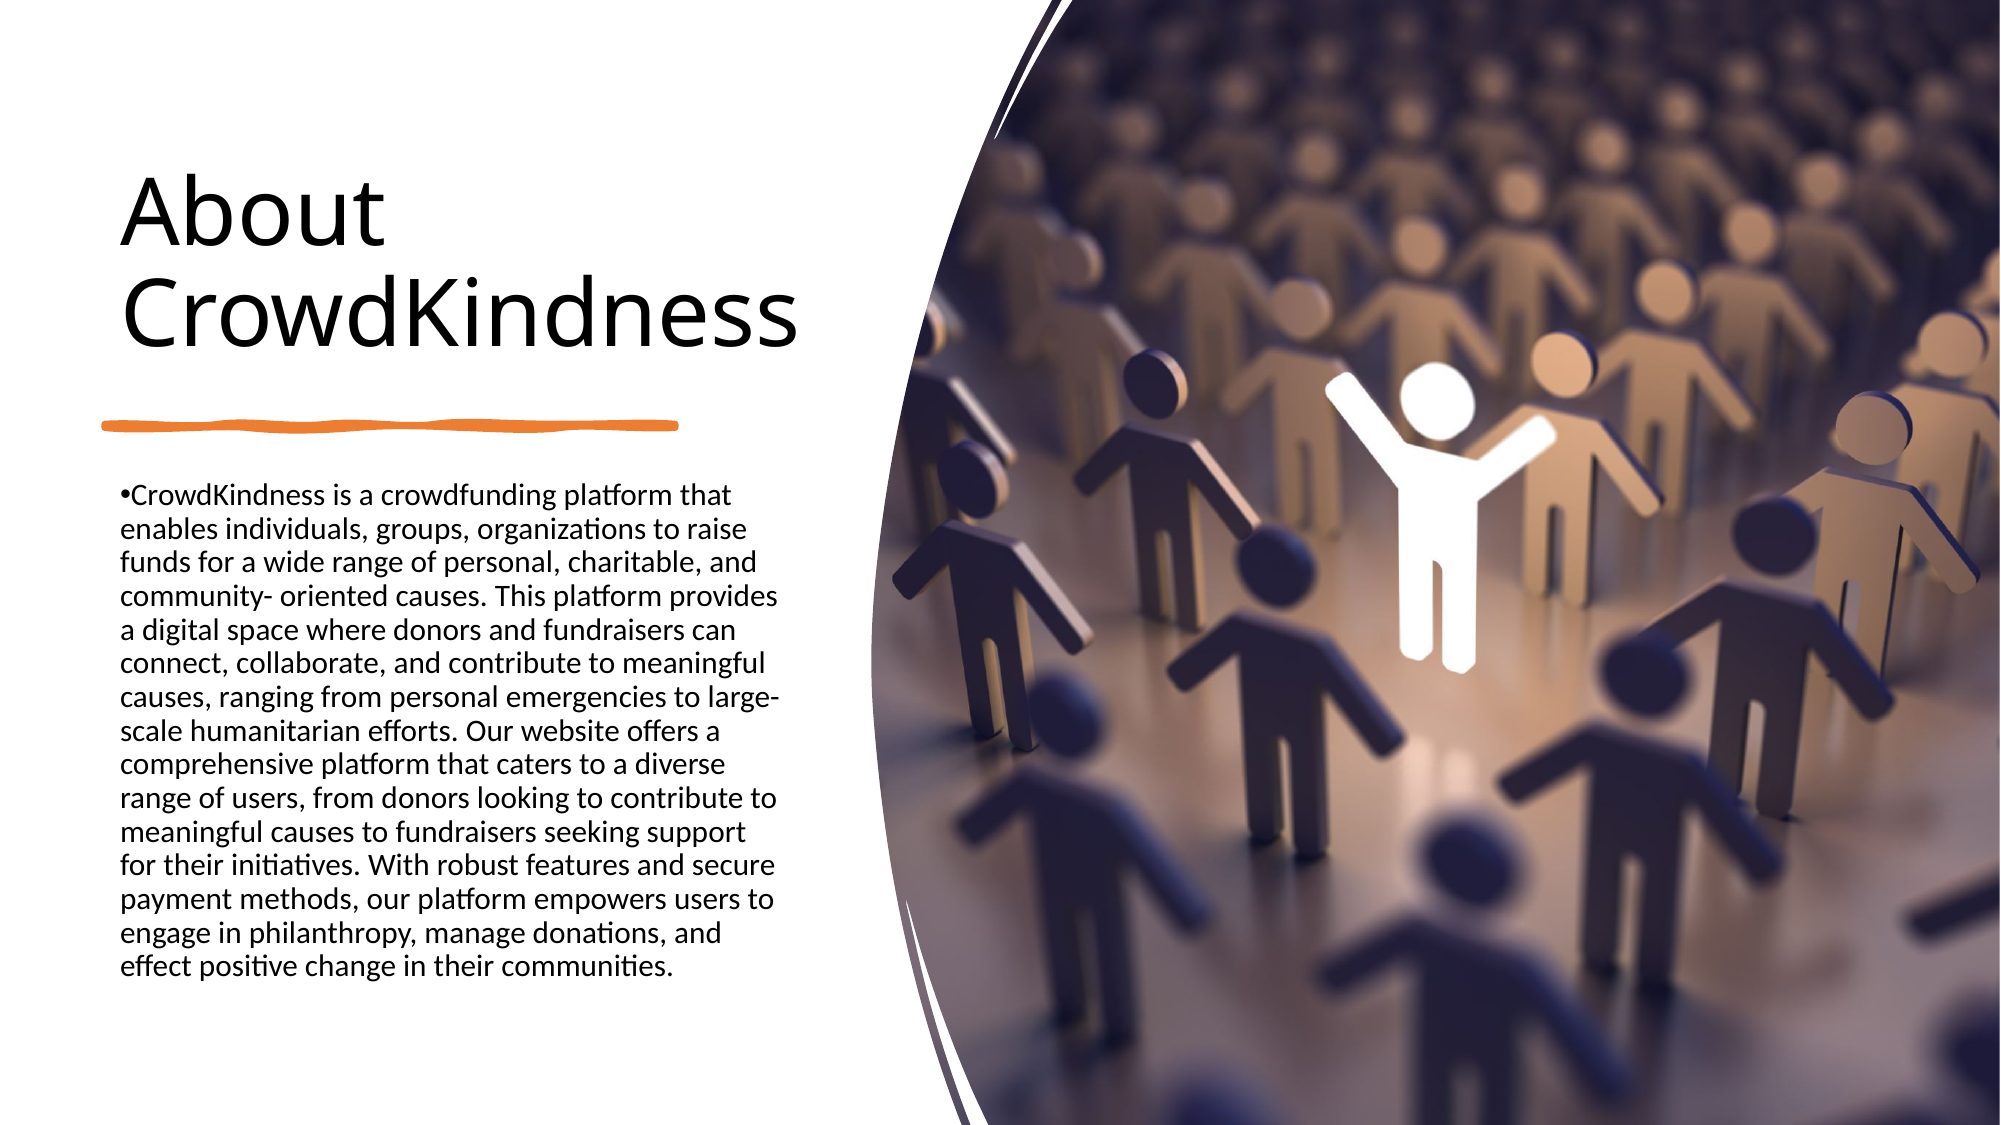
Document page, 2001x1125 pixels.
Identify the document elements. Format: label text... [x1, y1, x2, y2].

picture [871, 0, 2000, 1125]
text_box [0, 0, 871, 1125]
text_box CrowdKindness is a crowdfunding platform that enables individuals, groups, organizations to raise funds for a wide range of personal, charitable, and community- oriented causes. This platform provides a digital space where donors and fundraisers can connect, collaborate, and contribute to meaningful causes, ranging from personal emergencies to large-scale humanitarian efforts. Our website offers a comprehensive platform that caters to a diverse range of users, from donors looking to contribute to meaningful causes to fundraisers seeking support for their initiatives. With robust features and secure payment methods, our platform empowers users to engage in philanthropy, manage donations, and effect positive change in their communities. [104, 471, 802, 1016]
text_box [103, 421, 676, 431]
title About CrowdKindness [105, 53, 822, 375]
